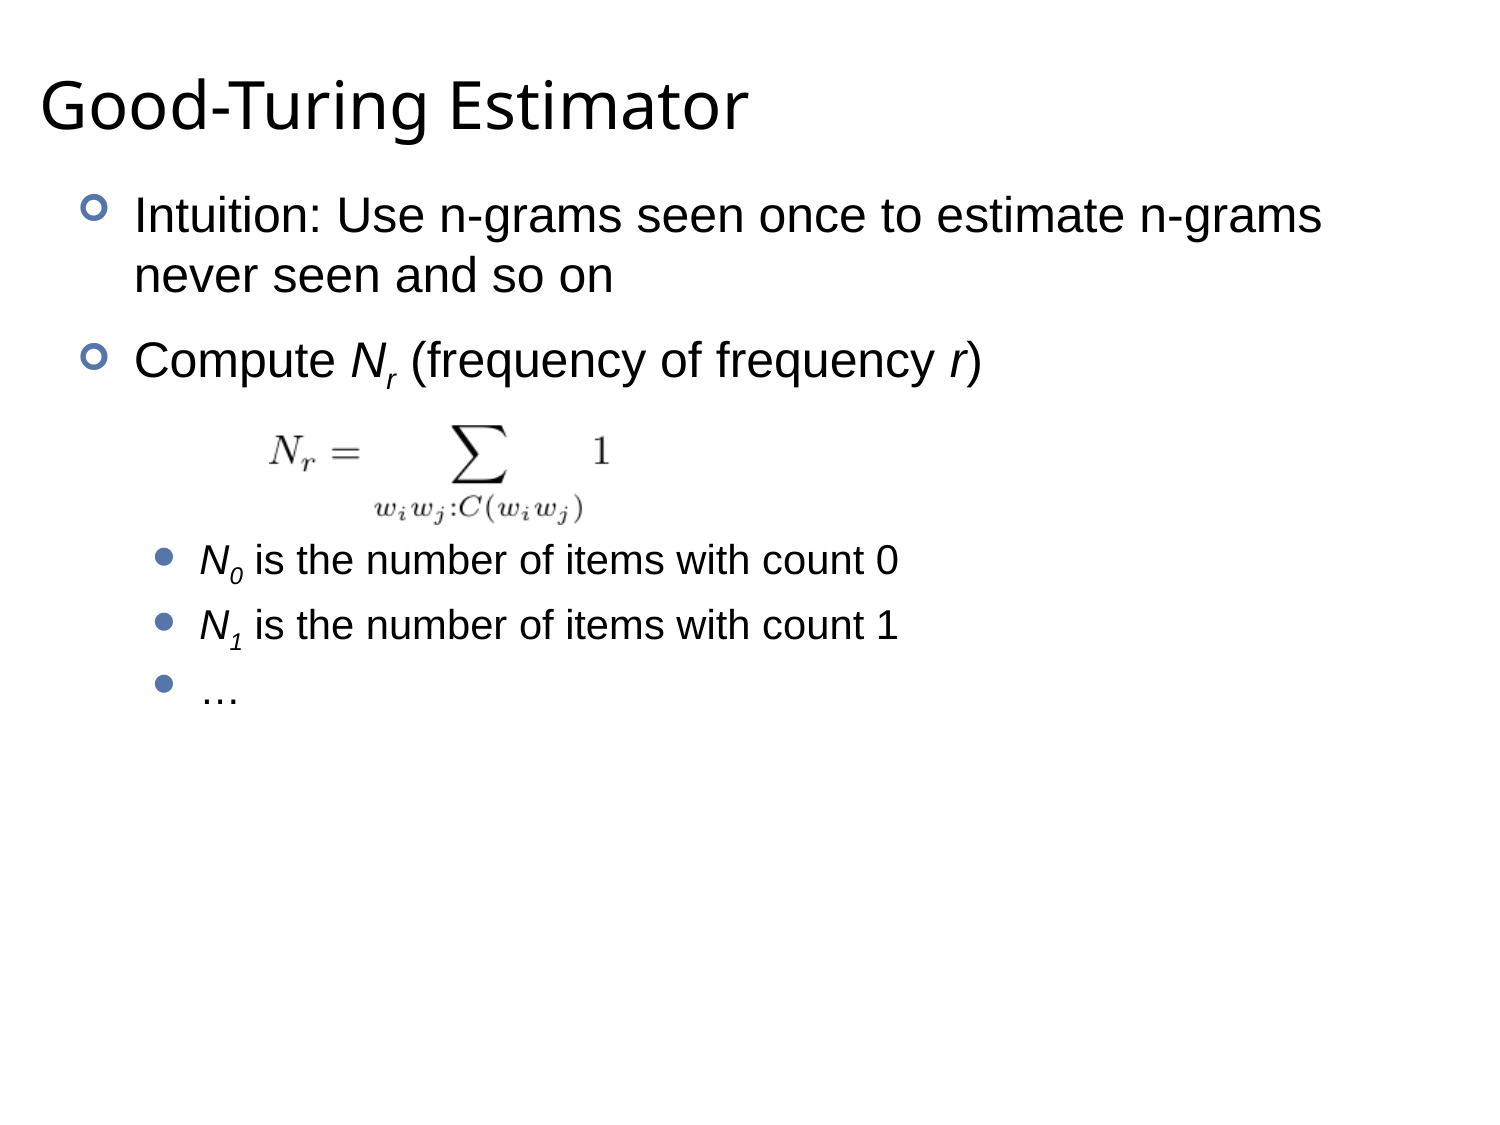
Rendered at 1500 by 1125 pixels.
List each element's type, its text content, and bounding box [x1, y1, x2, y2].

title Good-Turing Estimator [24, 18, 1451, 188]
picture [269, 424, 610, 525]
list Intuition: Use n-grams seen once to estimate n-grams never seen and so on Compute Nr (frequency of frequency r) N0 is the number of items with count 0 N1 is the number of items with count 1 … [62, 174, 1451, 1013]
